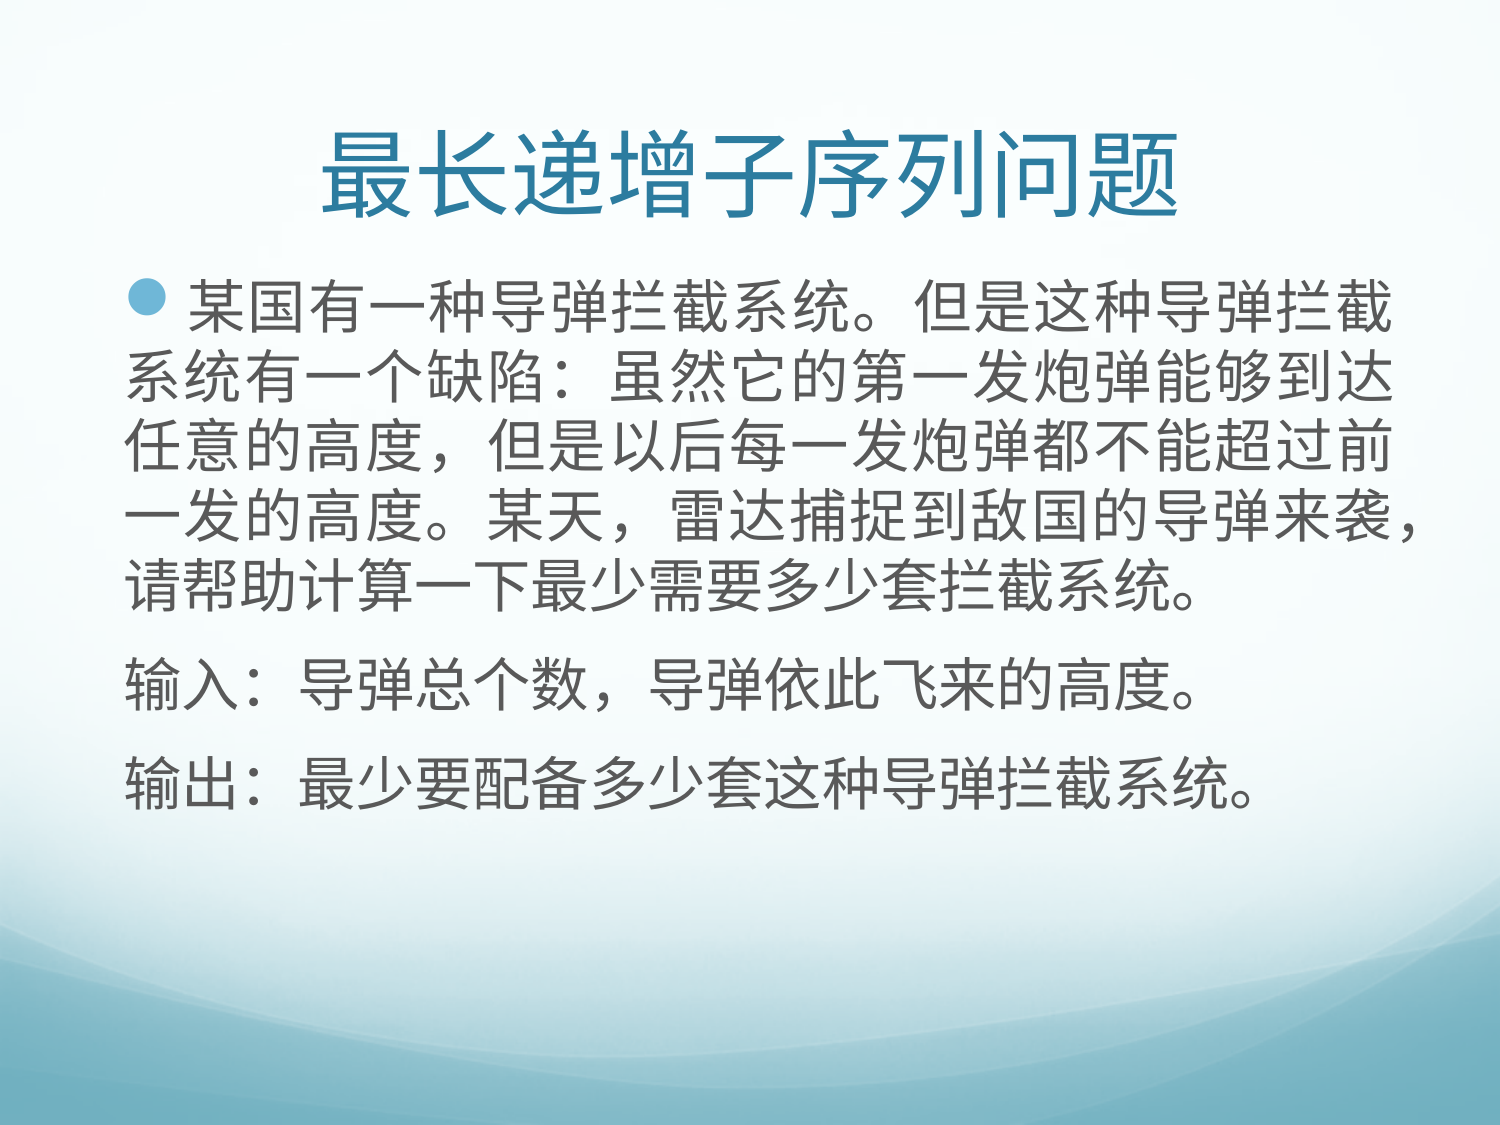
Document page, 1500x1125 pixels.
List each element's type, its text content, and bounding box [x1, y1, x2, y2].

title 最长递增子序列问题 [90, 17, 1410, 237]
list 某国有一种导弹拦截系统。但是这种导弹拦截系统有一个缺陷：虽然它的第一发炮弹能够到达任意的高度，但是以后每一发炮弹都不能超过前一发的高度。某天，雷达捕捉到敌国的导弹来袭，请帮助计算一下最少需要多少套拦截系统。 输入：导弹总个数，导弹依此飞来的高度。 输出：最少要配备多少套这种导弹拦截系统。 [90, 262, 1410, 975]
